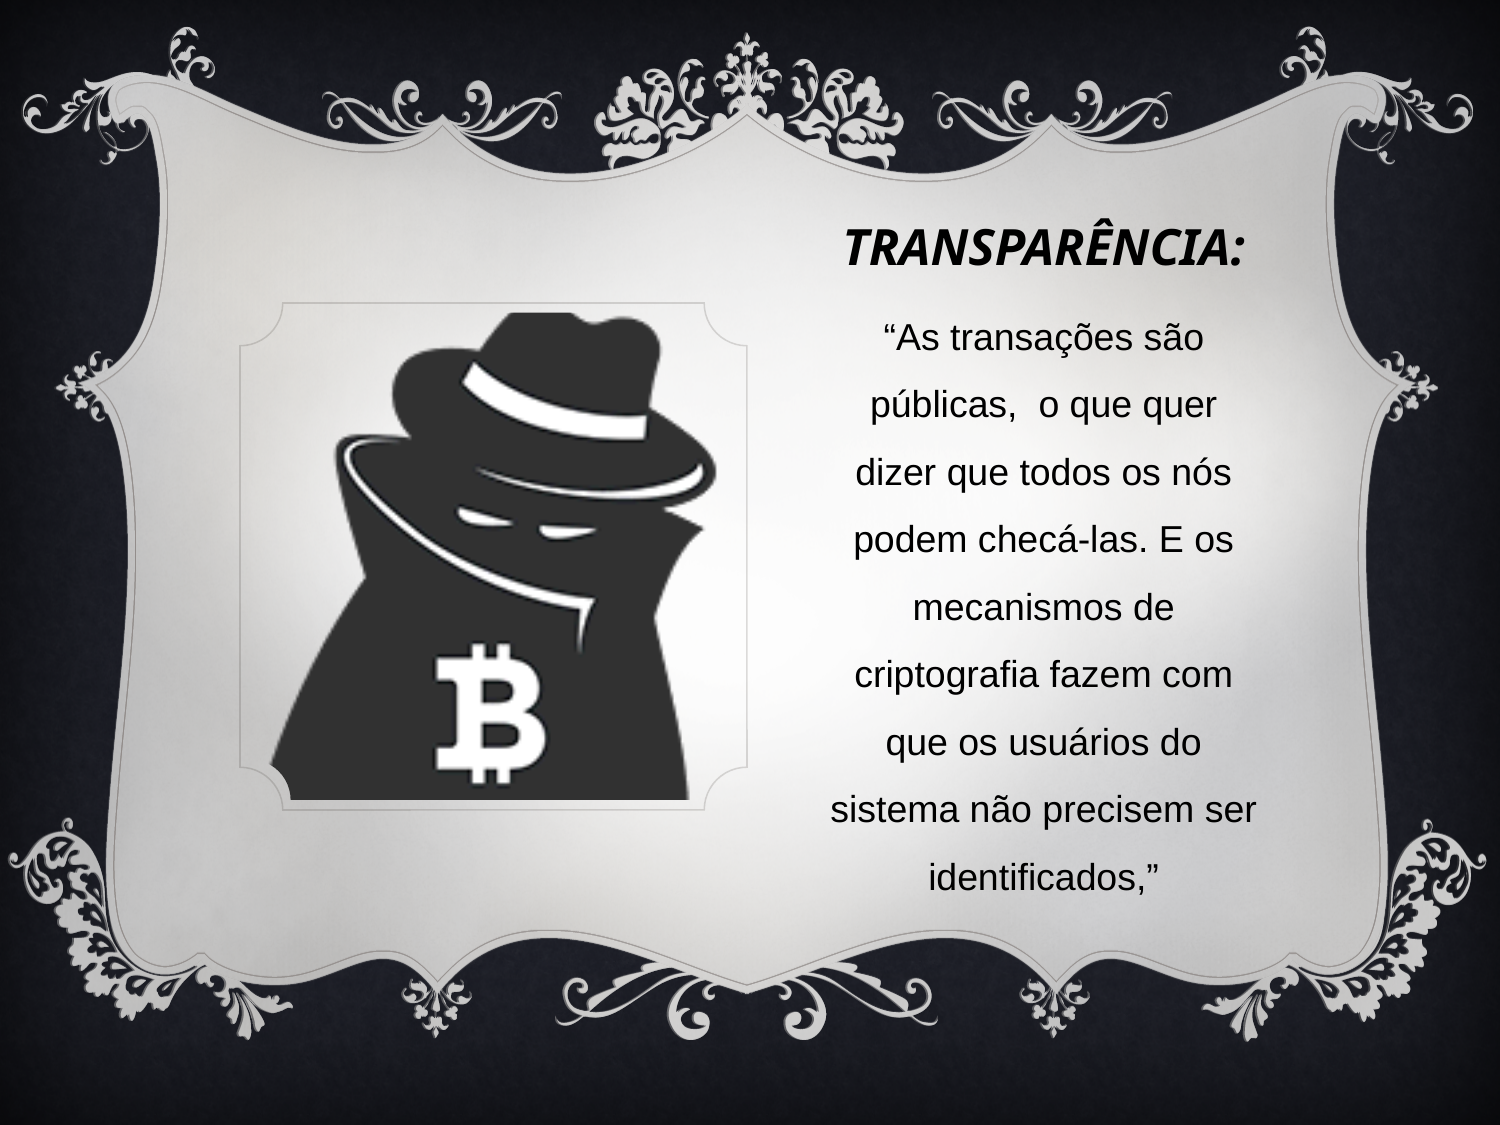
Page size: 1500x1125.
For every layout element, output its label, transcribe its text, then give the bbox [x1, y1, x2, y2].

list “As transações são públicas, o que quer dizer que todos os nós podem checá-las. E os mecanismos de criptografia fazem com que os usuários do sistema não precisem ser identificados,” [812, 282, 1275, 911]
title Transparência: [785, 184, 1302, 283]
picture [0, 0, 1500, 1125]
